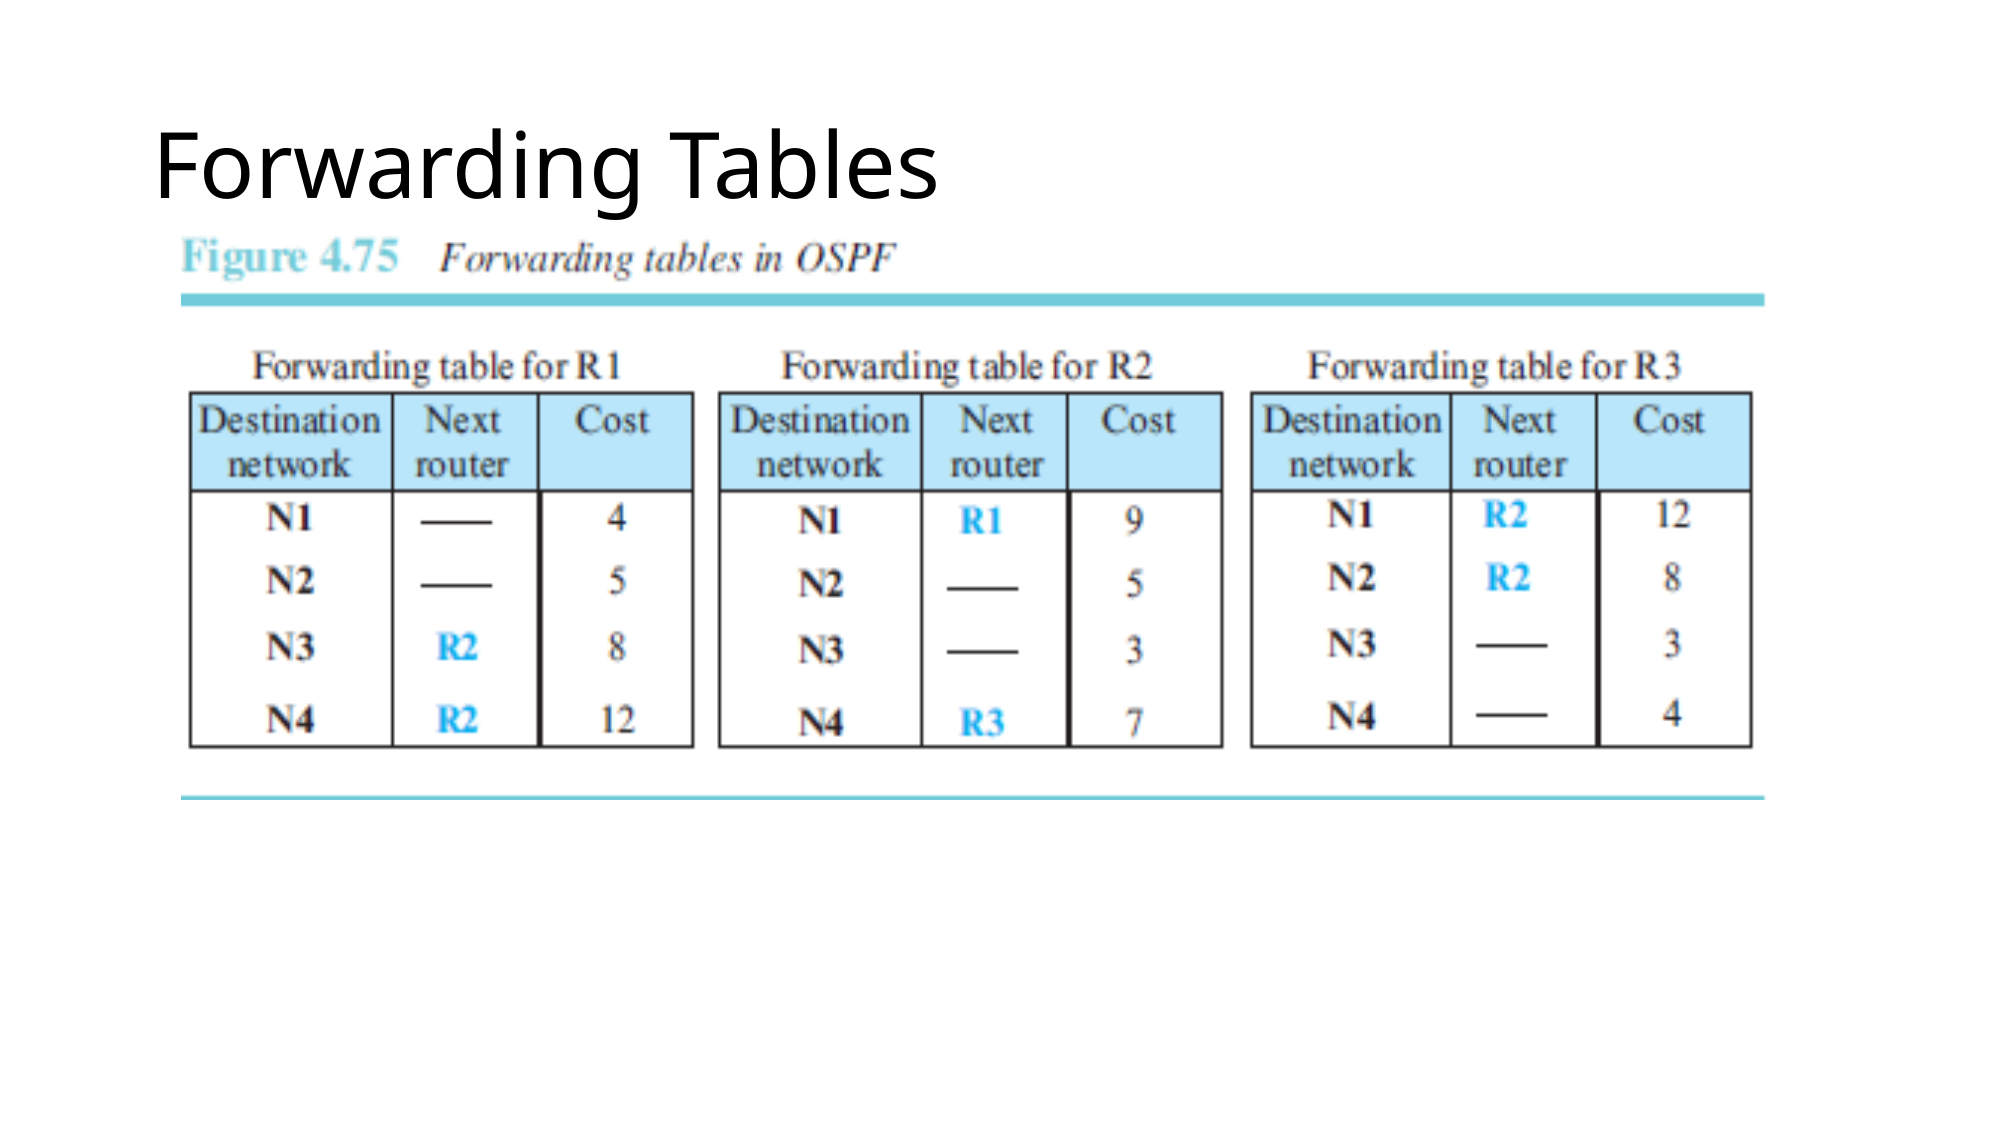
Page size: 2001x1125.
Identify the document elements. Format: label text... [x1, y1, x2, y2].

title Forwarding Tables [137, 59, 1863, 278]
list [181, 222, 1819, 800]
